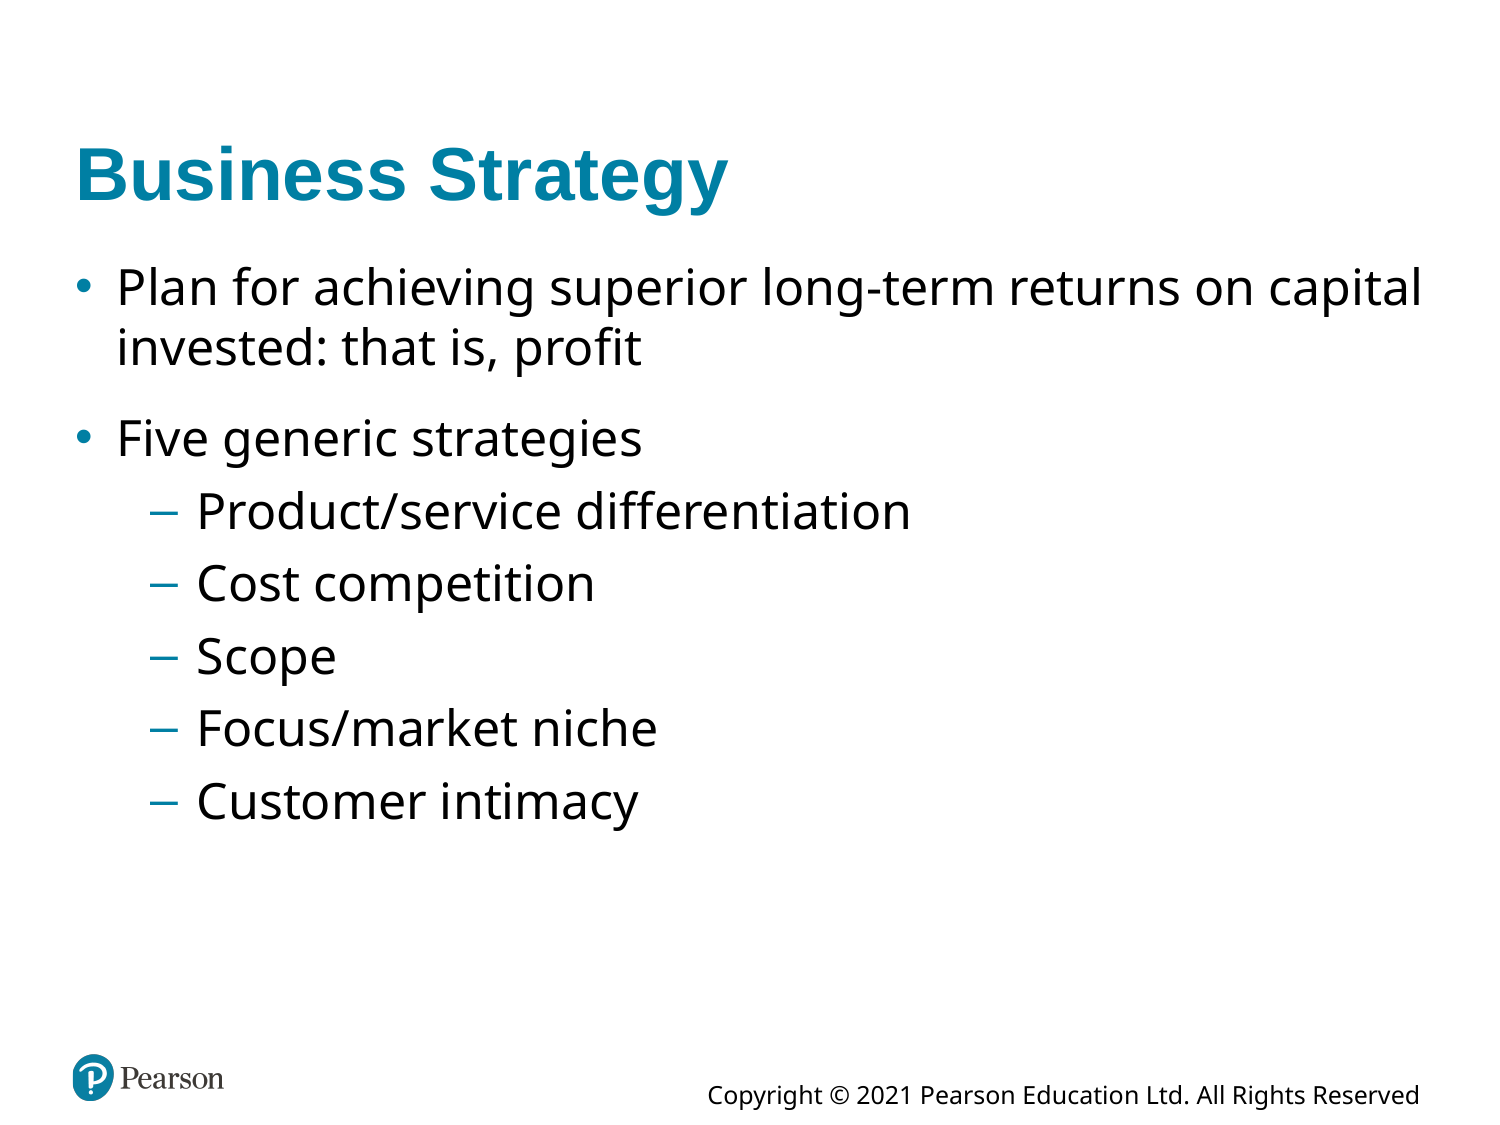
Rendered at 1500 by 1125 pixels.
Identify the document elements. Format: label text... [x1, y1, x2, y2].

picture [72, 1054, 88, 1070]
picture [72, 1087, 83, 1101]
title Business Strategy [75, 35, 1425, 216]
list Plan for achieving superior long-term returns on capital invested: that is, profit Five generic strategies Product/service differentiation Cost competition Scope Focus/market niche Customer intimacy [75, 255, 1425, 983]
picture [98, 1054, 224, 1101]
picture [80, 1063, 106, 1088]
